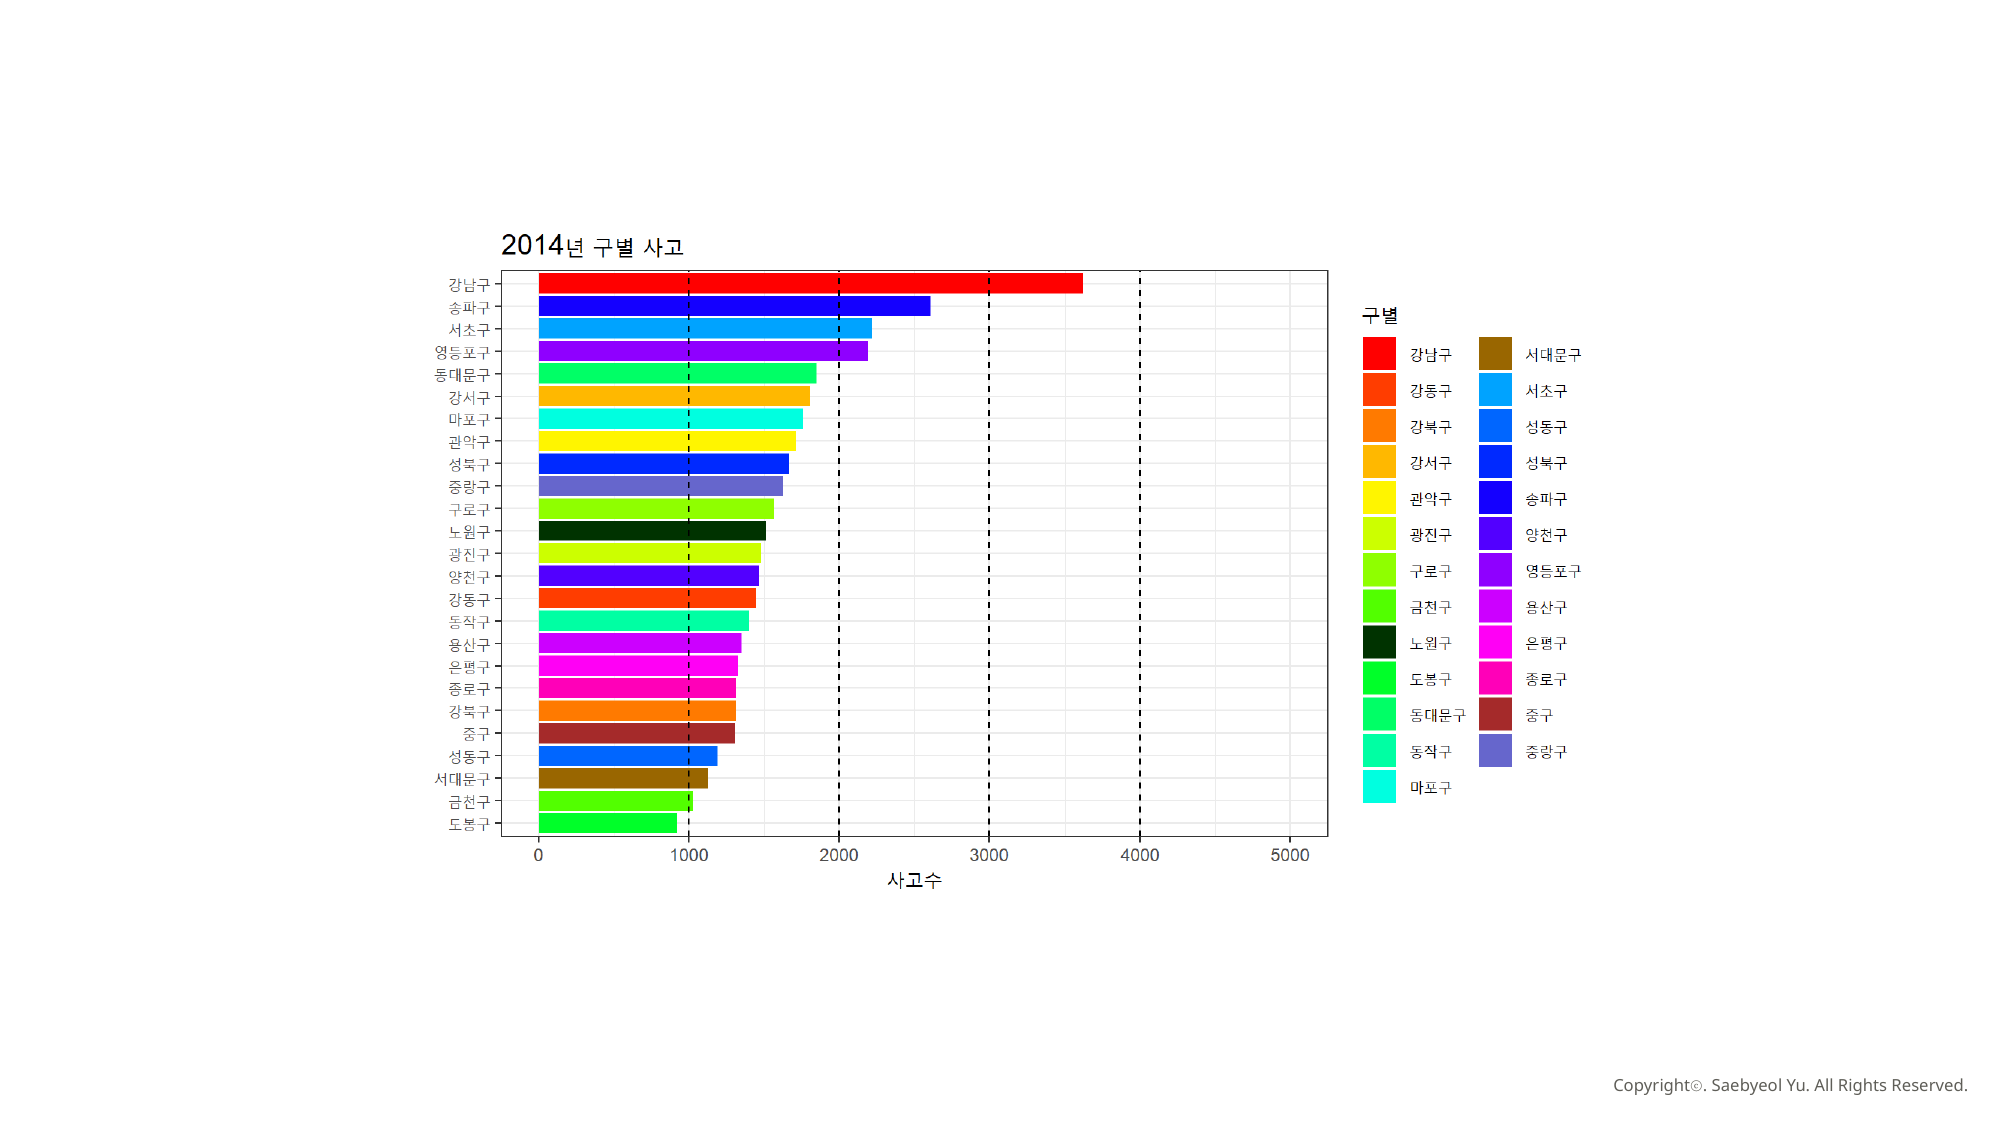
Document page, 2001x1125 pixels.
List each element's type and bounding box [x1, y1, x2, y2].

picture [395, 221, 1605, 903]
